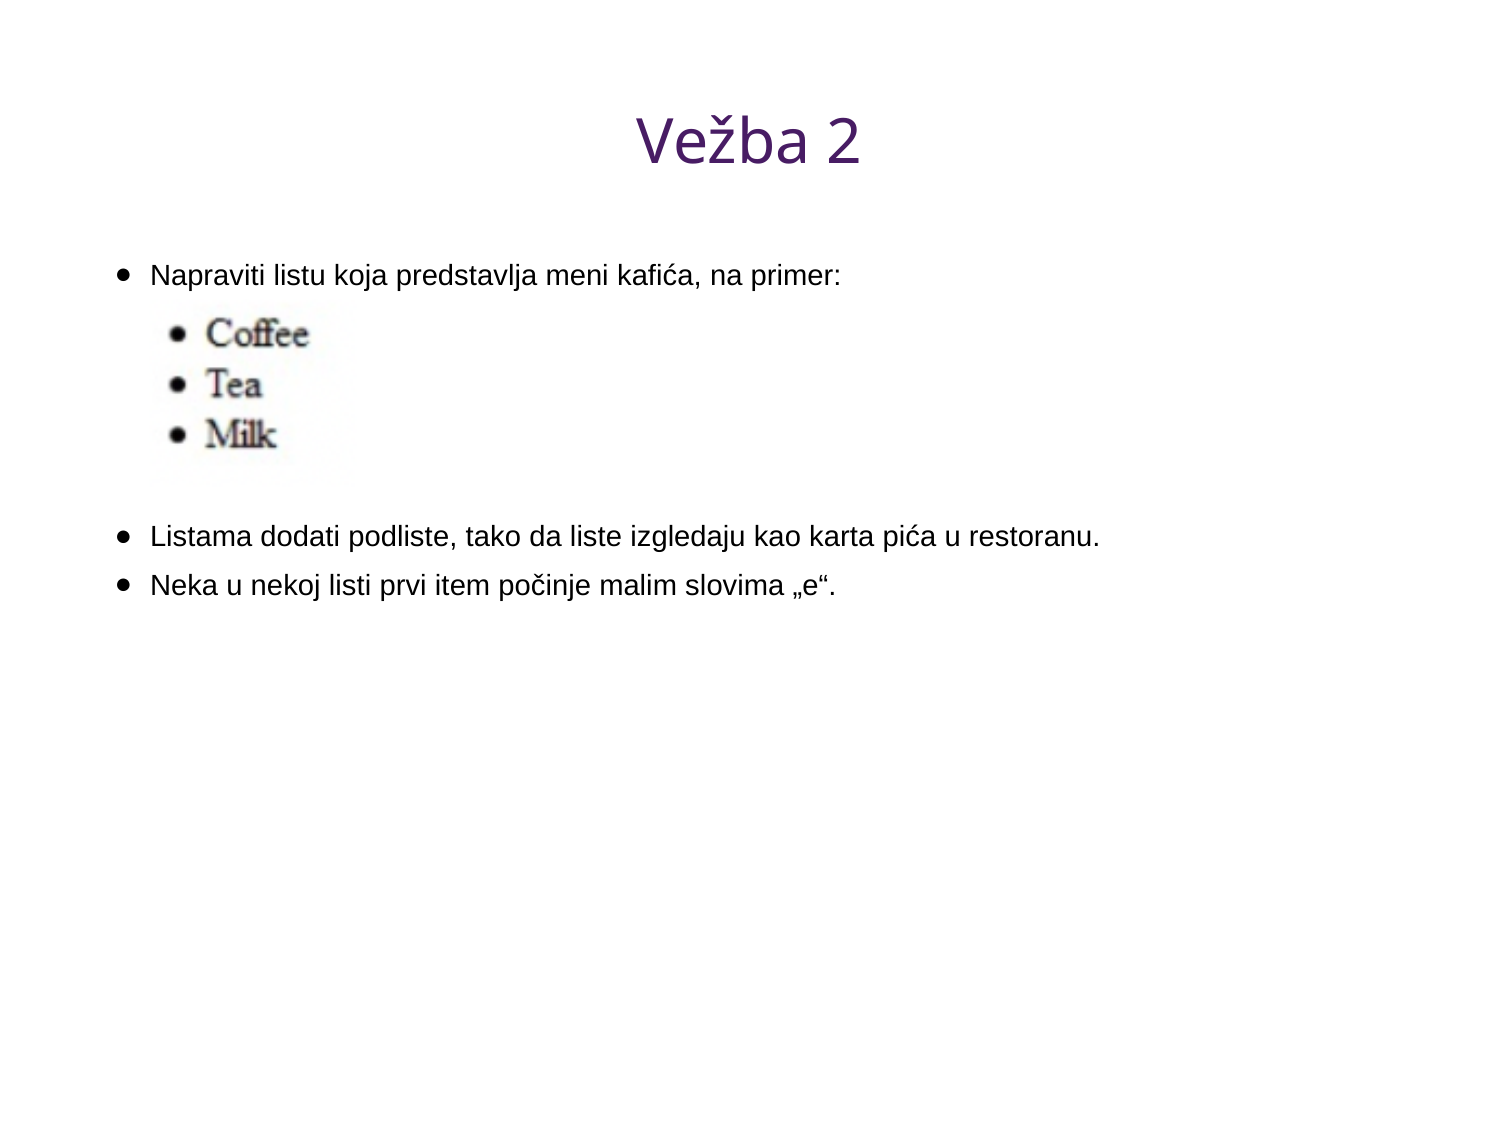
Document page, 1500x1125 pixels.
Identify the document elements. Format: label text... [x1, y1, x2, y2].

title Vežba 2 [75, 45, 1425, 233]
picture [149, 298, 357, 487]
list Napraviti listu koja predstavlja meni kafića, na primer: Listama dodati podliste, tako da liste izgledaju kao karta pića u restoranu. Neka u nekoj listi prvi item počinje malim slovima „e“. [75, 243, 1425, 986]
